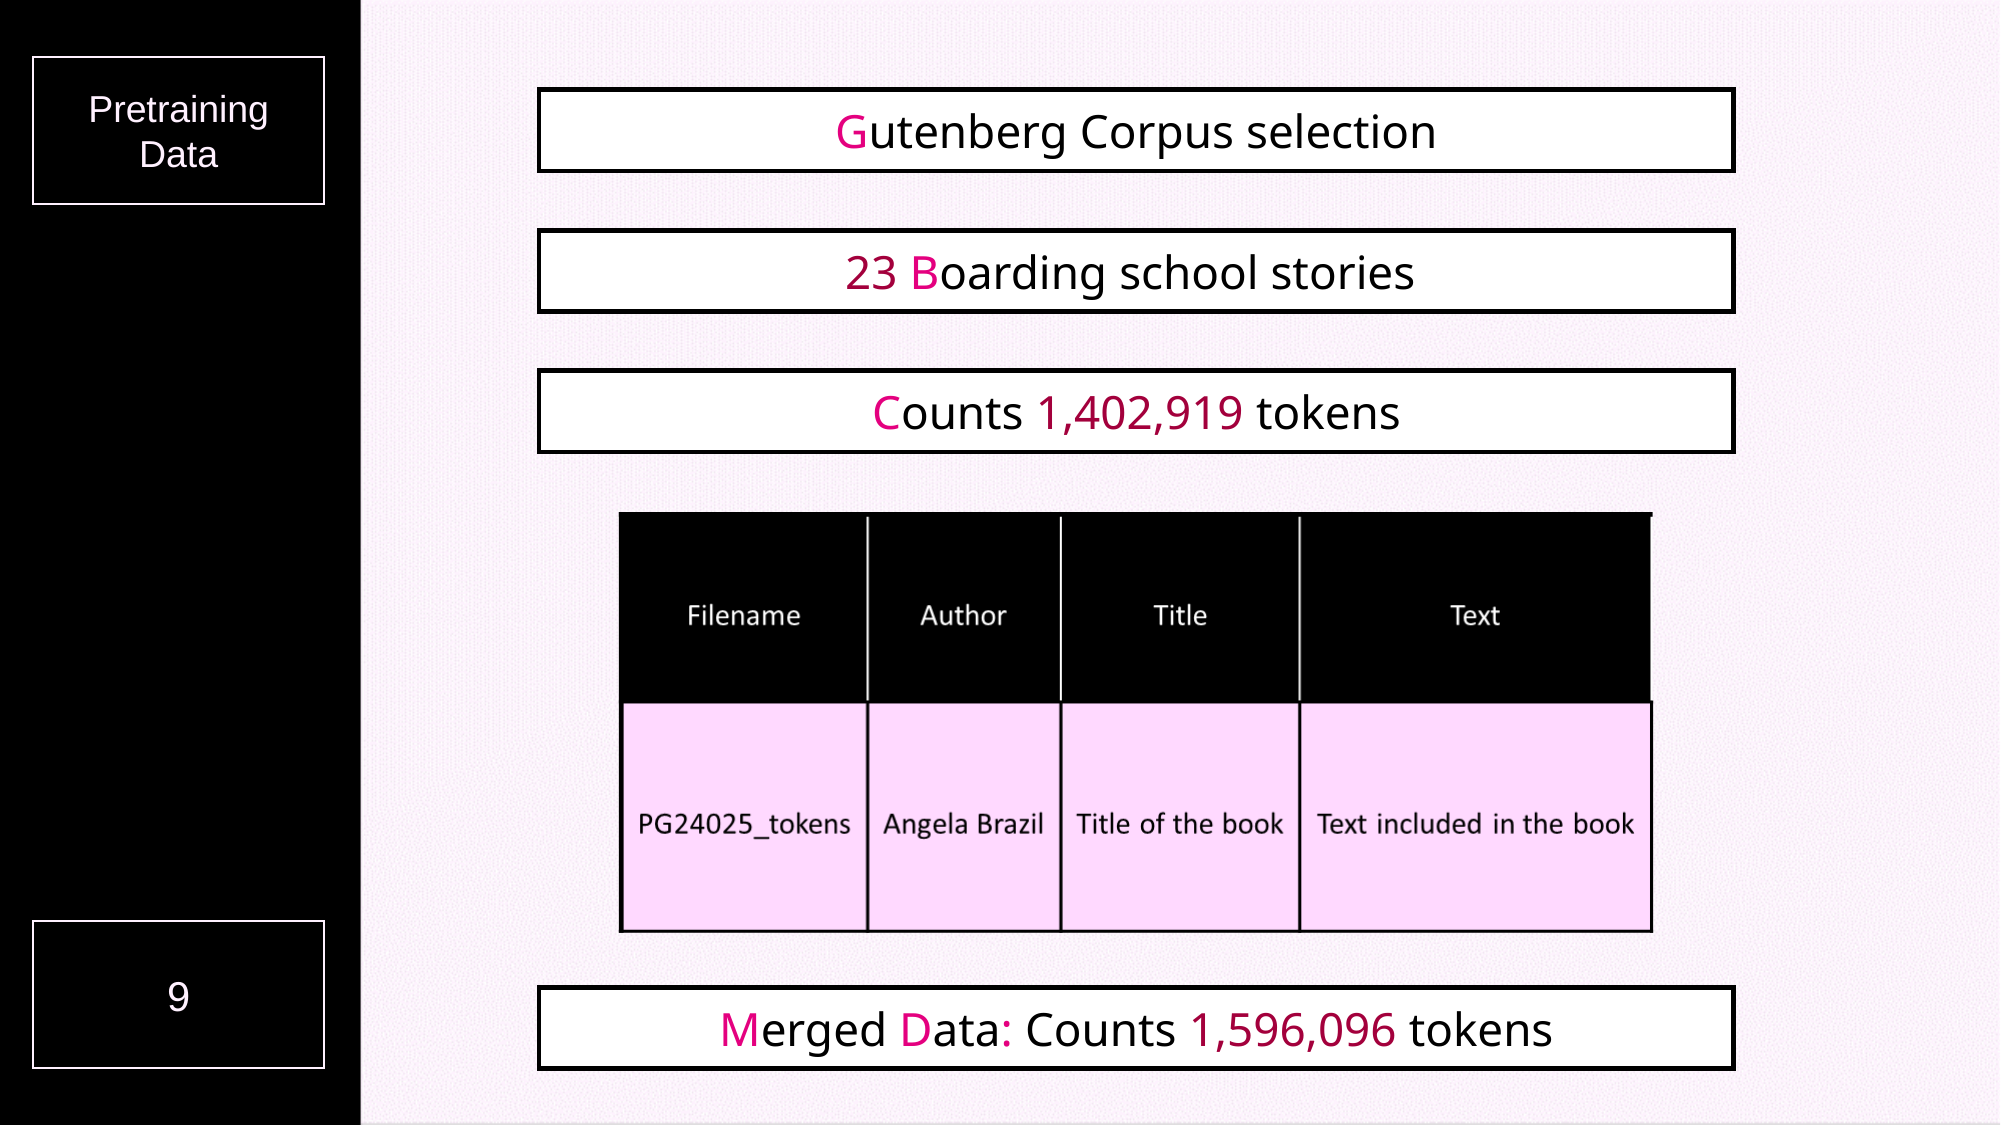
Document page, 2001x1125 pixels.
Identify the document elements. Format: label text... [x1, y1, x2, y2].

text_box Counts 1,402,919 tokens [539, 370, 1734, 452]
text_box Merged Data: Counts 1,596,096 tokens [539, 987, 1734, 1069]
text_box Pretraining Data [33, 56, 325, 204]
text_box 23 Boarding school stories [539, 230, 1734, 312]
text_box 9 [33, 920, 325, 1069]
picture [0, 0, 2001, 1125]
text_box Gutenberg Corpus selection [539, 89, 1734, 171]
